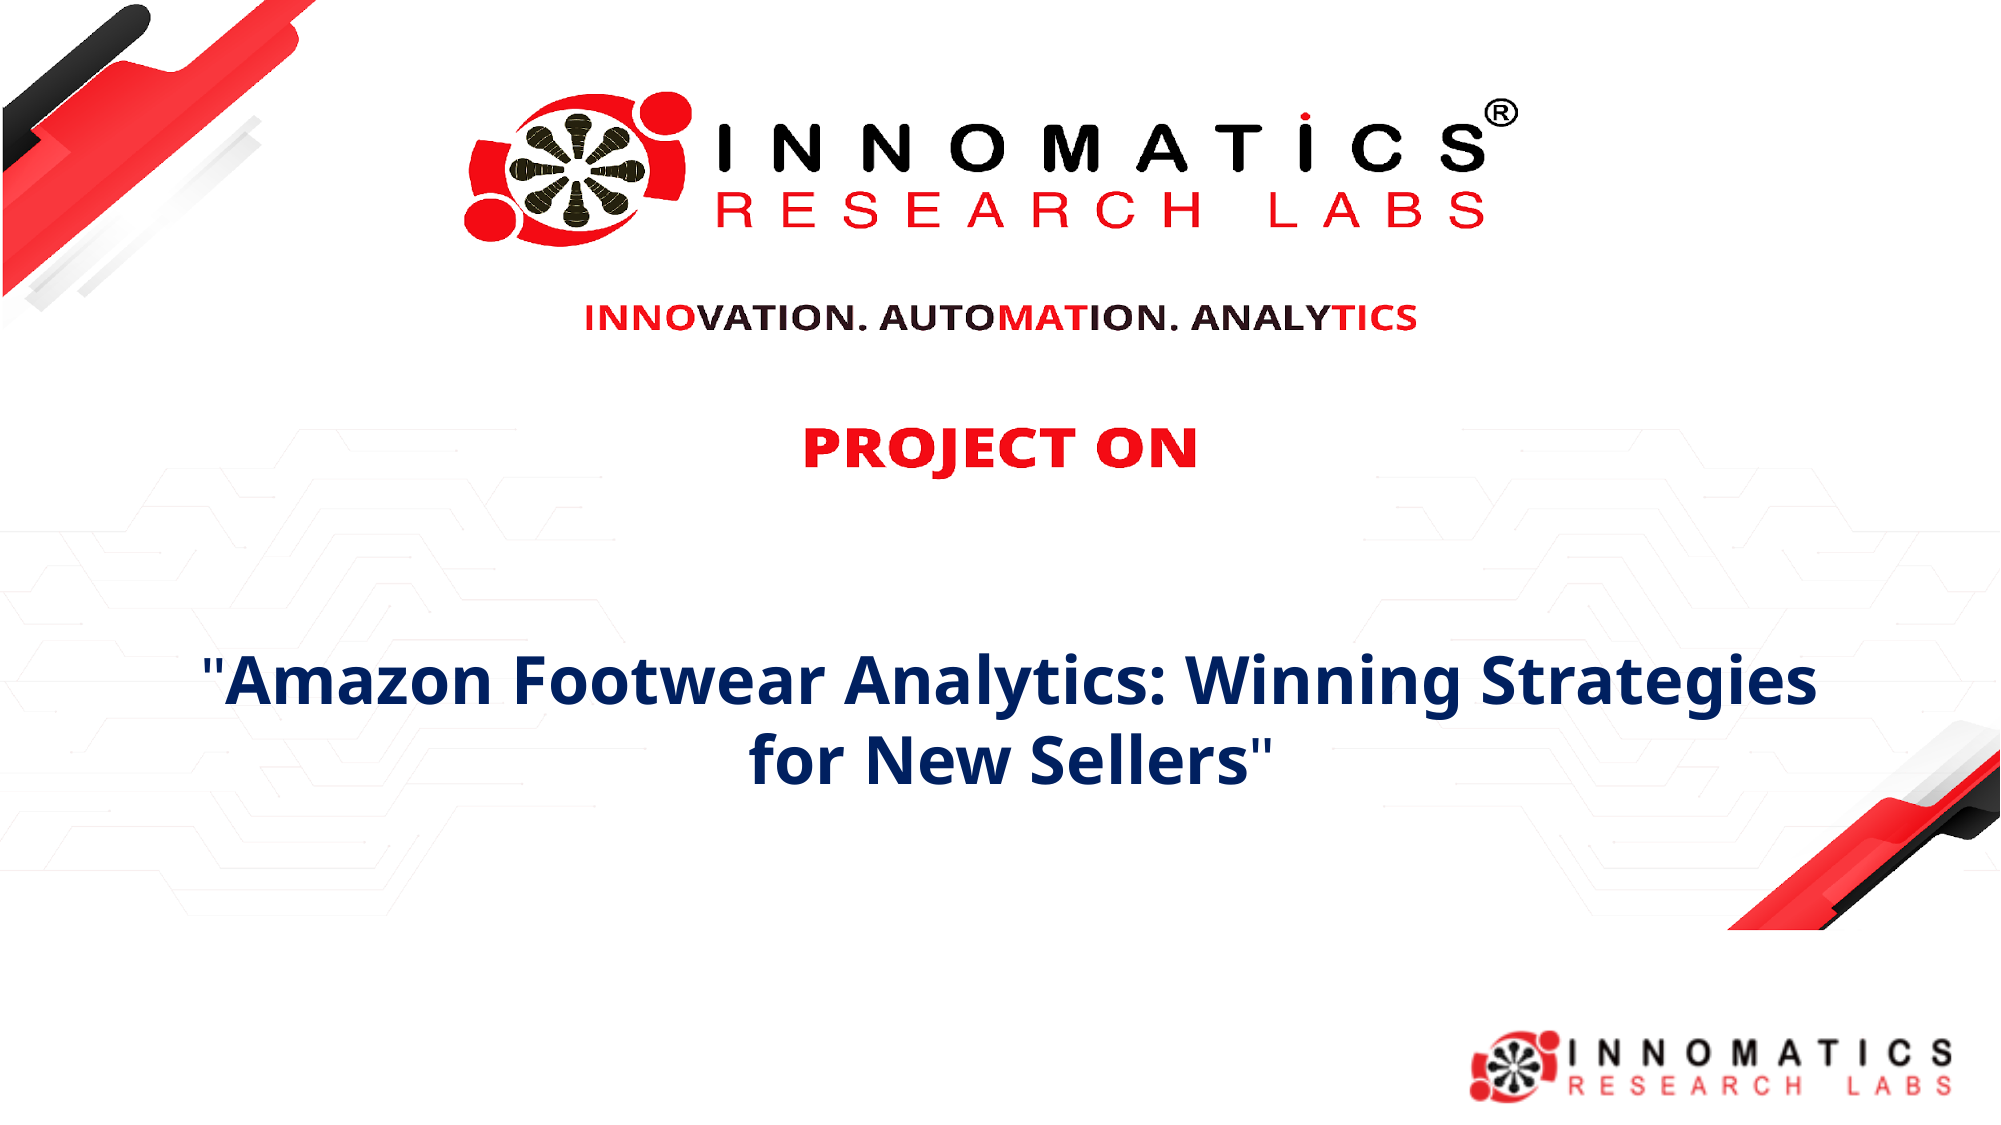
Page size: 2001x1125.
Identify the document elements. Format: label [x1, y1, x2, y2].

picture [0, 0, 2000, 931]
picture [1445, 1014, 1975, 1125]
